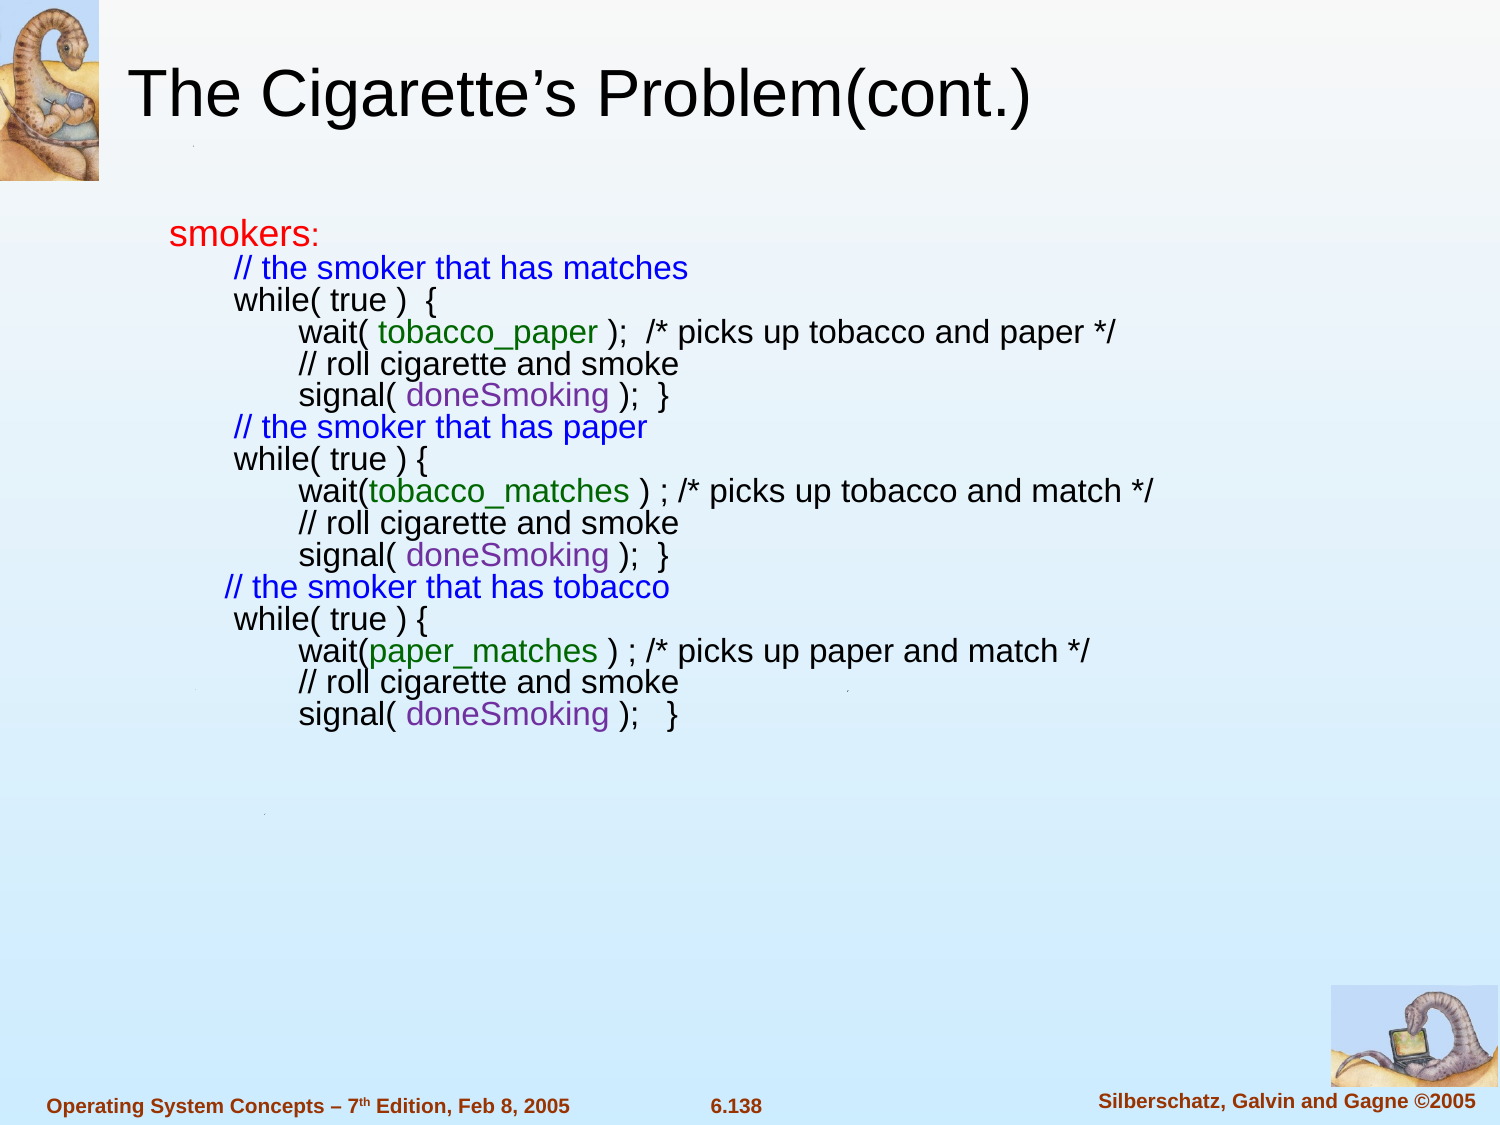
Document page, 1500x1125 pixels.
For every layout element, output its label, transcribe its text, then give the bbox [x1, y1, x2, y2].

title The Cigarette’s Problem(cont.) [112, 37, 1438, 138]
picture [1331, 985, 1498, 1087]
picture [0, 0, 99, 181]
list smokers: // the smoker that has matches while( true ) { wait( tobacco_paper ); /* picks up tobacco and paper */ // roll cigarette and smoke signal( doneSmoking ); } // the smoker that has paper while( true ) { wait(tobacco_matches ) ; /* picks up tobacco and match */ // roll cigarette and smoke signal( doneSmoking ); } // the smoker that has tobacco while( true ) { wait(paper_matches ) ; /* picks up paper and match */ // roll cigarette and smoke signal( doneSmoking ); } [135, 210, 1342, 1066]
